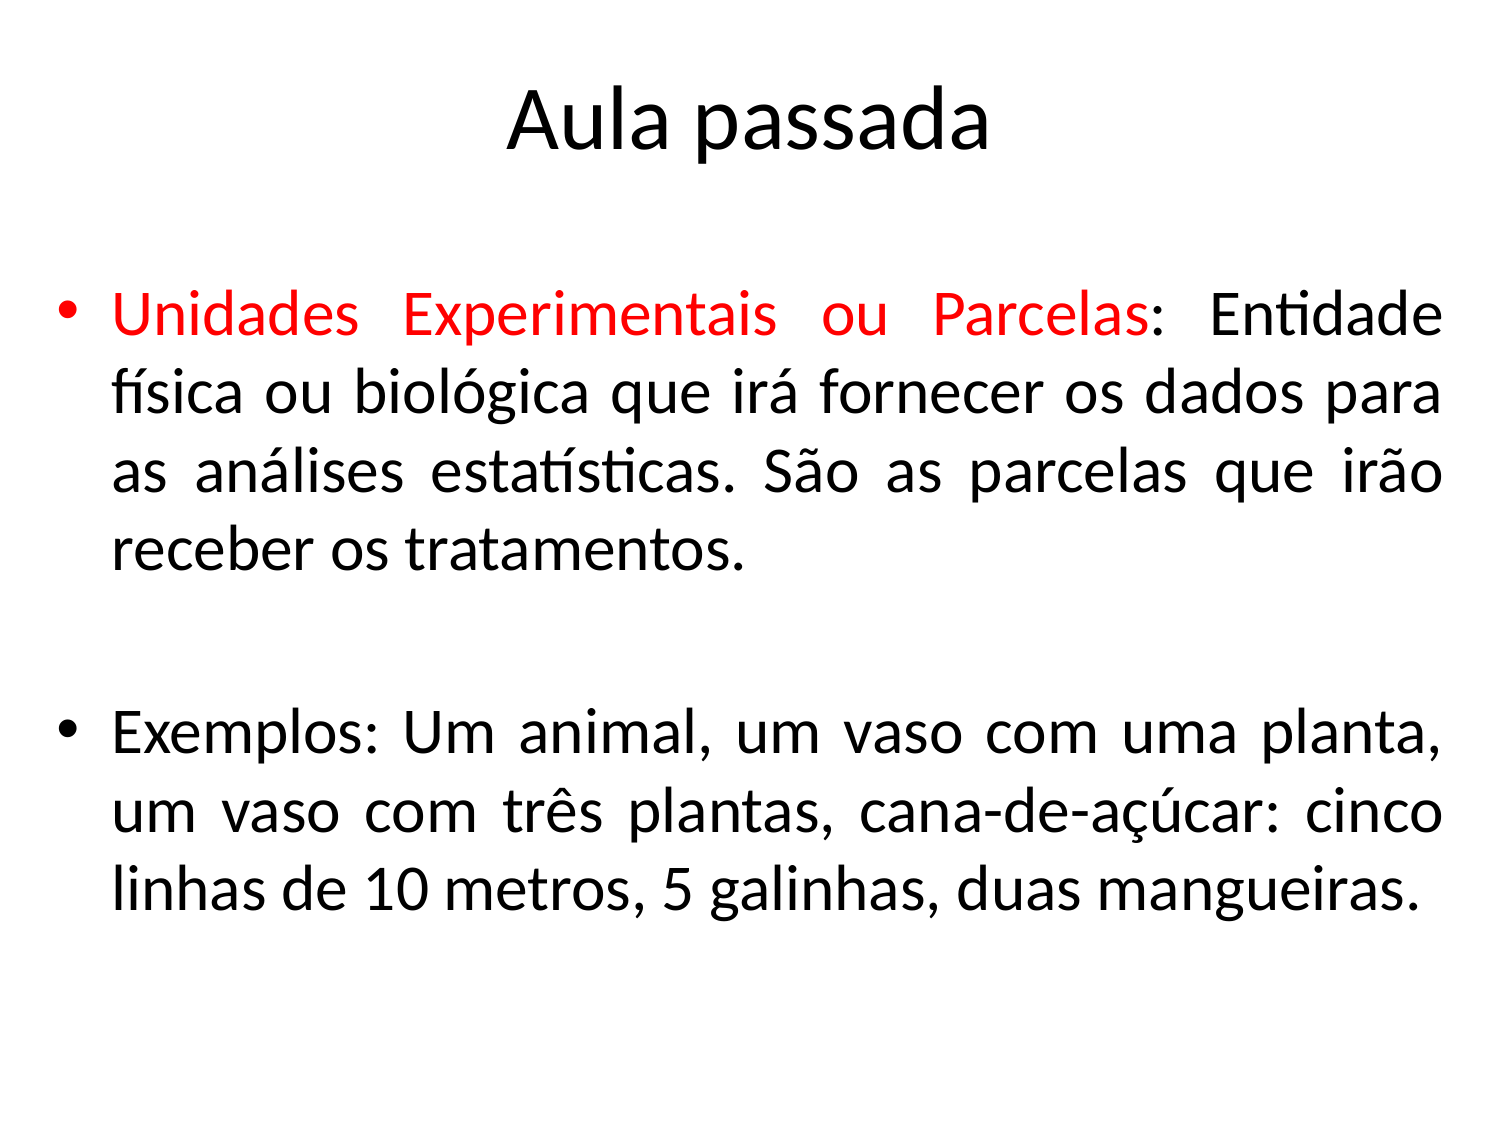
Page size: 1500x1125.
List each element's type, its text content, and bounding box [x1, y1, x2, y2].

title Aula passada [75, 19, 1425, 207]
list Unidades Experimentais ou Parcelas: Entidade física ou biológica que irá fornecer os dados para as análises estatísticas. São as parcelas que irão receber os tratamentos. Exemplos: Um animal, um vaso com uma planta, um vaso com três plantas, cana-de-açúcar: cinco linhas de 10 metros, 5 galinhas, duas mangueiras. [41, 262, 1459, 1005]
